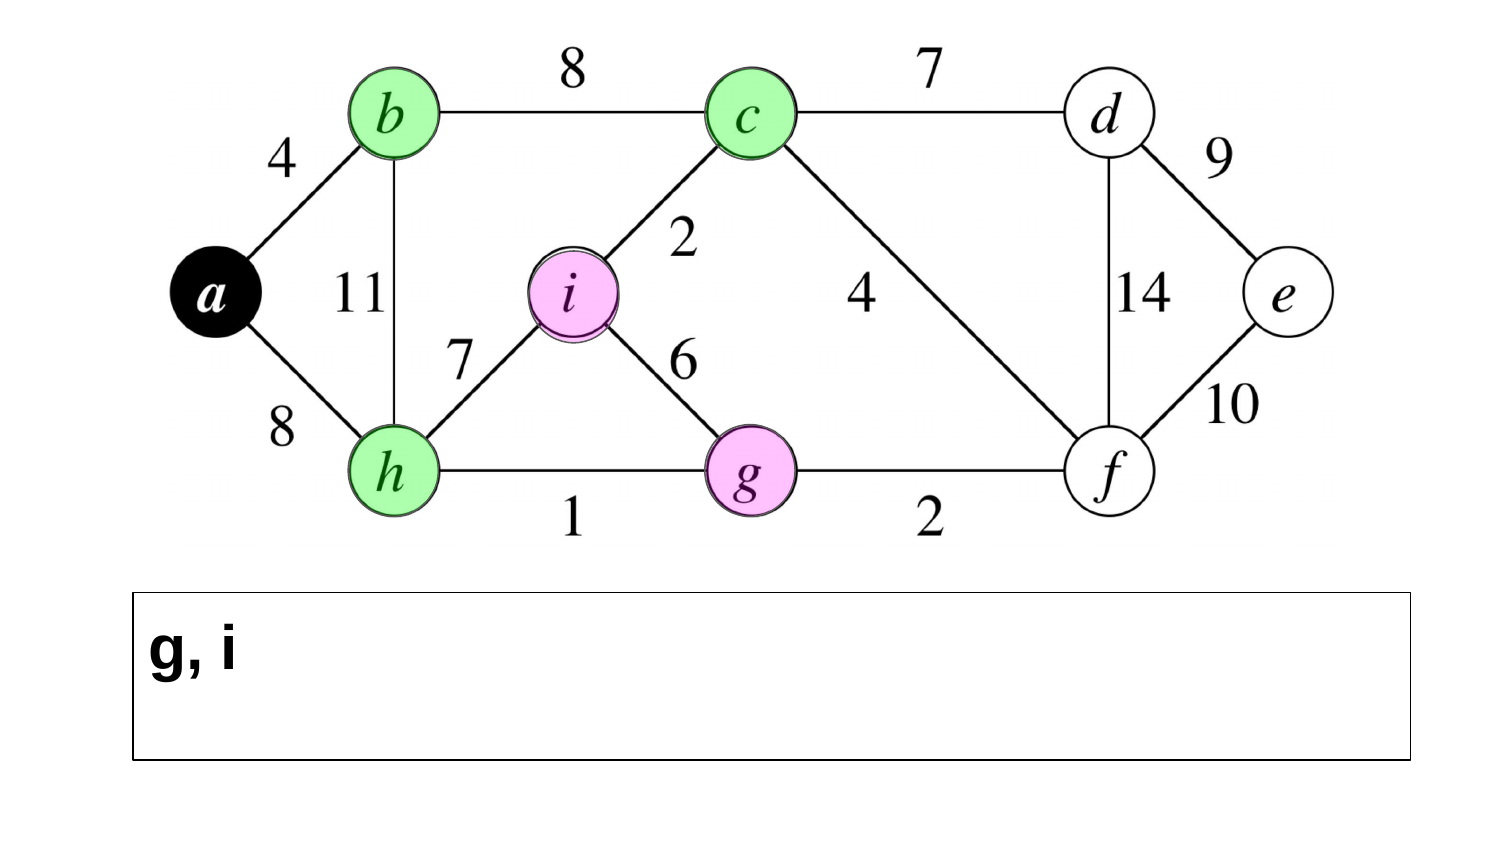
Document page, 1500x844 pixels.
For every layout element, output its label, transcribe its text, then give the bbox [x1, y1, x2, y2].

picture [158, 46, 1342, 548]
text_box g, i [133, 592, 1411, 760]
